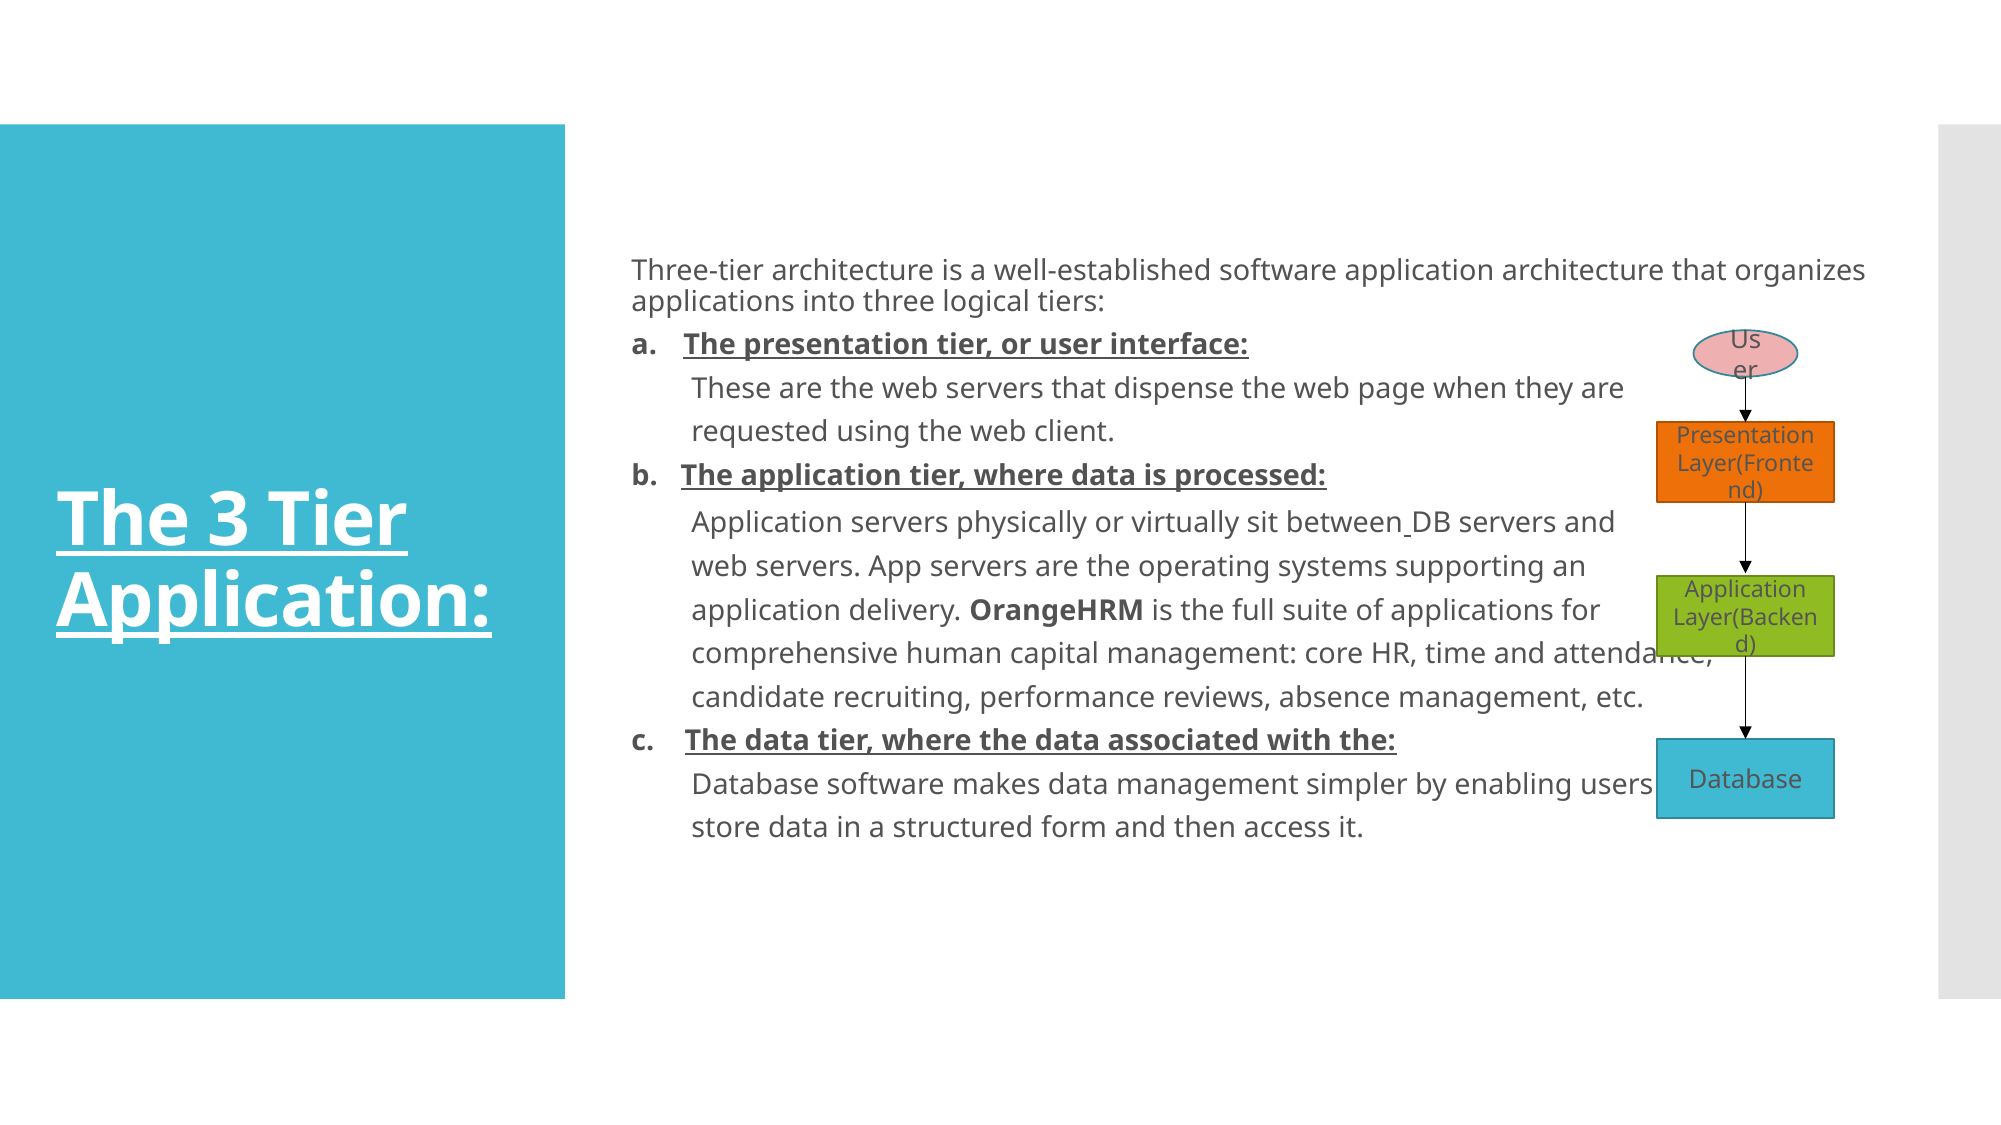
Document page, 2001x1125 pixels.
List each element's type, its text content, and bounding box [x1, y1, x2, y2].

text_box Application Layer(Backend) [1656, 575, 1835, 657]
text_box Database [1656, 738, 1835, 819]
text_box User [1692, 329, 1799, 378]
title The 3 Tier Application: [41, 184, 525, 940]
text_box Three-tier architecture is a well-established software application architecture that organizes applications into three logical tiers: The presentation tier, or user interface: These are the web servers that dispense the web page when they are requested using the web client. b. The application tier, where data is processed: Application servers physically or virtually sit between DB servers and web servers. App servers are the operating systems supporting an application delivery. OrangeHRM is the full suite of applications for comprehensive human capital management: core HR, time and attendance, candidate recruiting, performance reviews, absence management, etc. c. The data tier, where the data associated with the: Database software makes data management simpler by enabling users to store data in a structured form and then access it. [616, 248, 1885, 877]
text_box Presentation Layer(Frontend) [1656, 421, 1835, 503]
